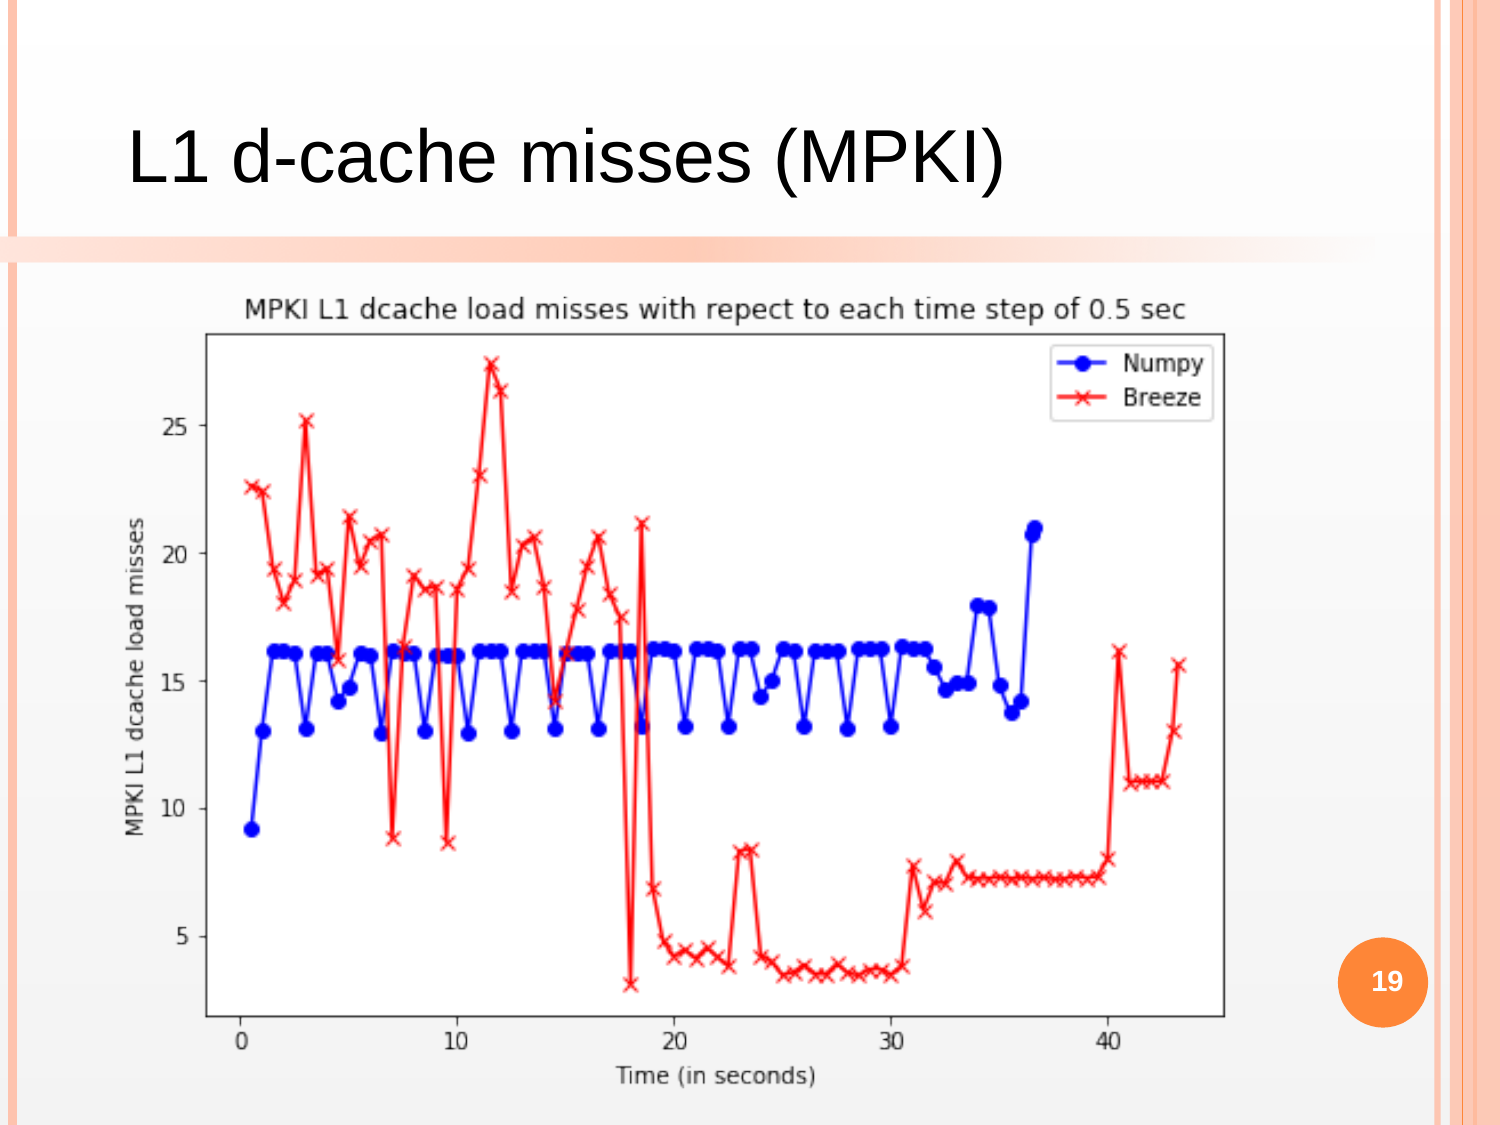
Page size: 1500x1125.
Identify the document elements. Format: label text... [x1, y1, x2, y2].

text_box ‹#› [1337, 937, 1438, 1023]
picture [112, 281, 1249, 1104]
text_box L1 d-cache misses (MPKI) [112, 87, 1138, 205]
picture [0, 236, 1375, 263]
